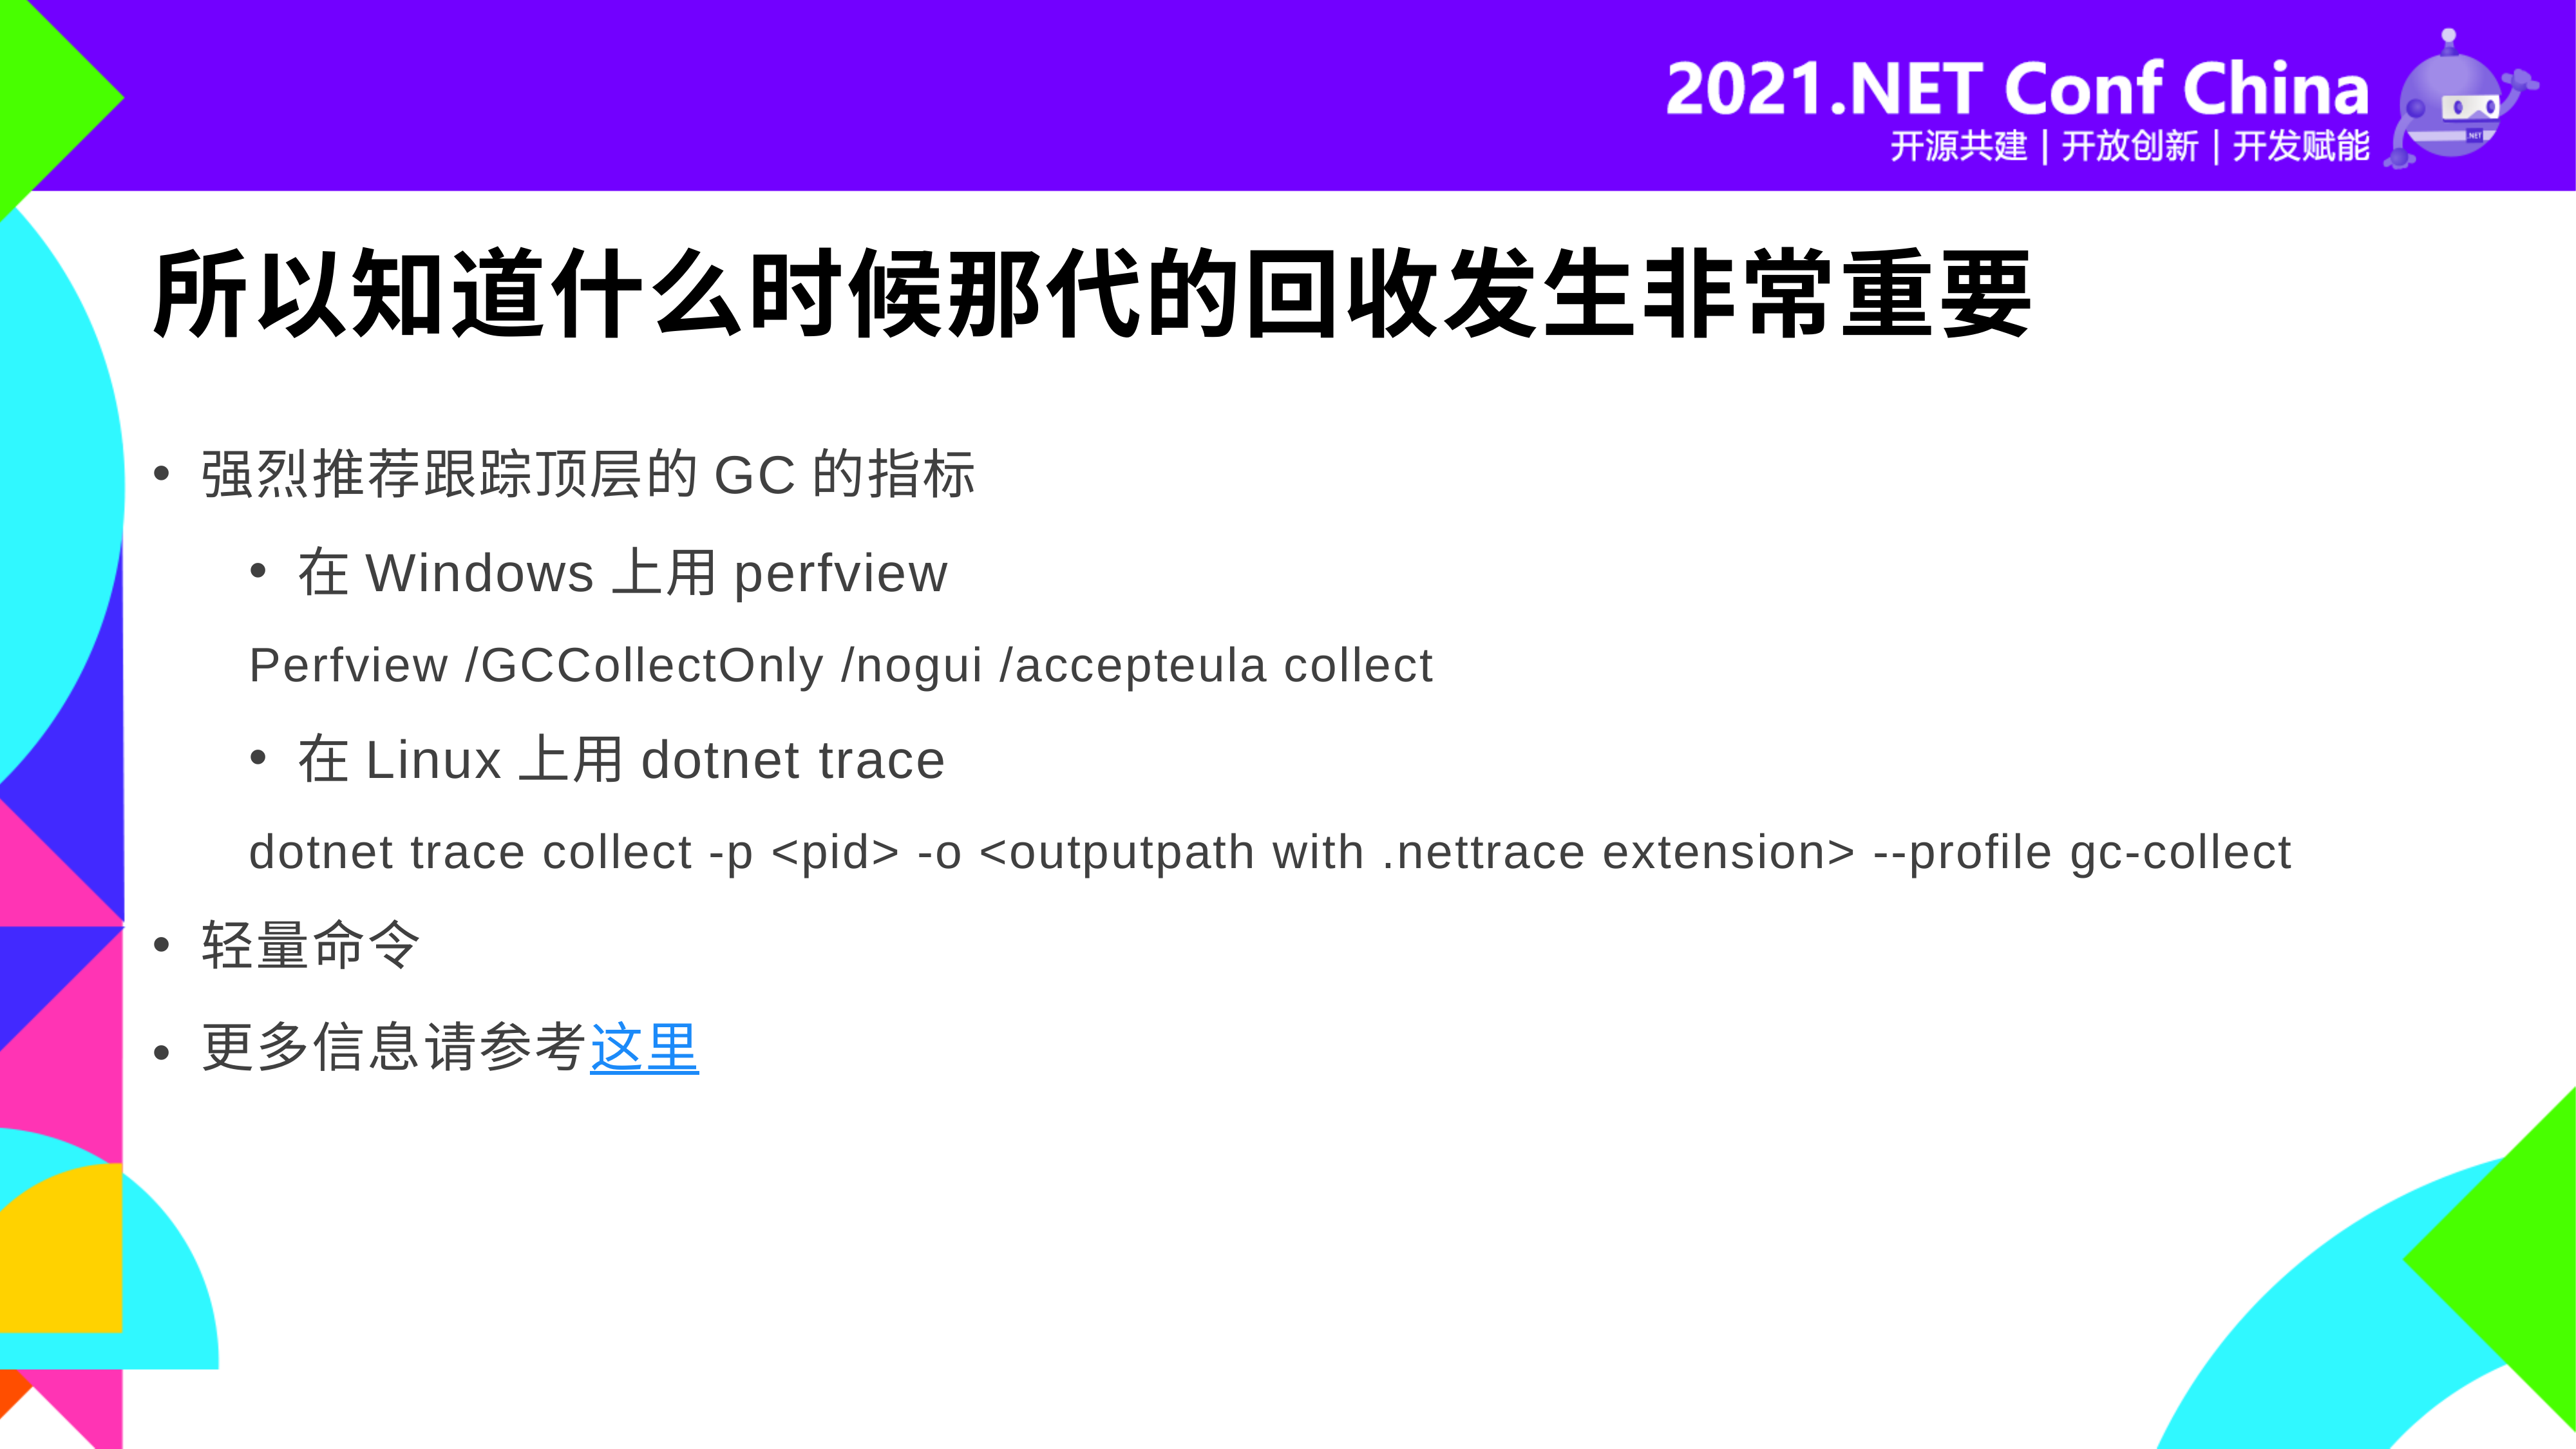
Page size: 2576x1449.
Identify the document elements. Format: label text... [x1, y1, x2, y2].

picture [0, 0, 2576, 1449]
list 强烈推荐跟踪顶层的GC的指标 在Windows上用perfview Perfview /GCCollectOnly /nogui /accepteula collect 在Linux上用dotnet trace dotnet trace collect -p <pid> -o <outputpath with .nettrace extension> --profile gc-collect 轻量命令 更多信息请参考这里 [141, 421, 2434, 1338]
title 所以知道什么时候那代的回收发生非常重要 [141, 222, 2434, 360]
